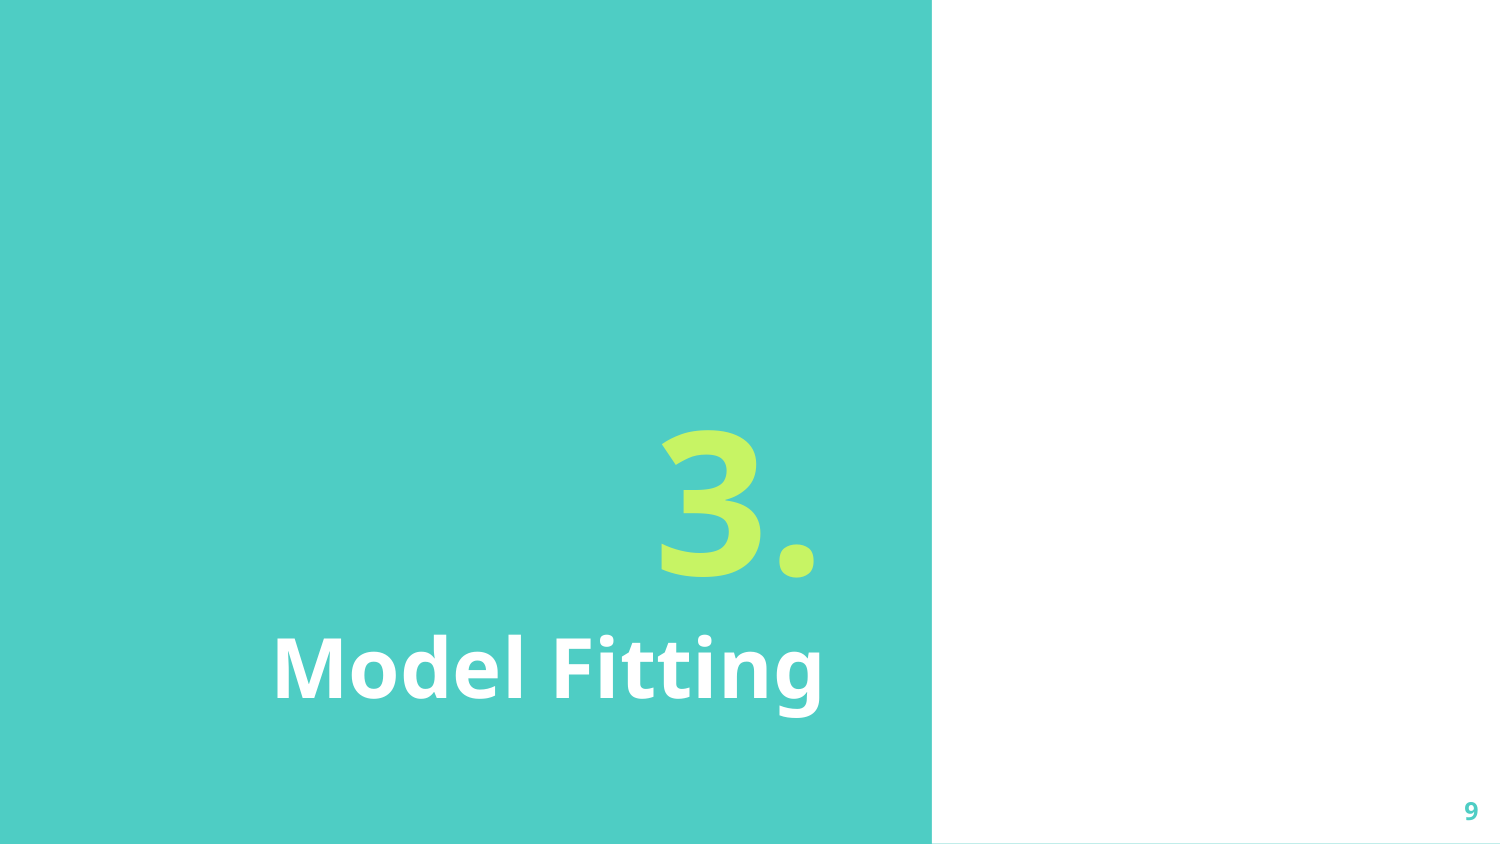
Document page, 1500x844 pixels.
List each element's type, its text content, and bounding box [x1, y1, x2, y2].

title 3. Model Fitting [102, 494, 842, 730]
slide_number 9 [1403, 780, 1494, 832]
